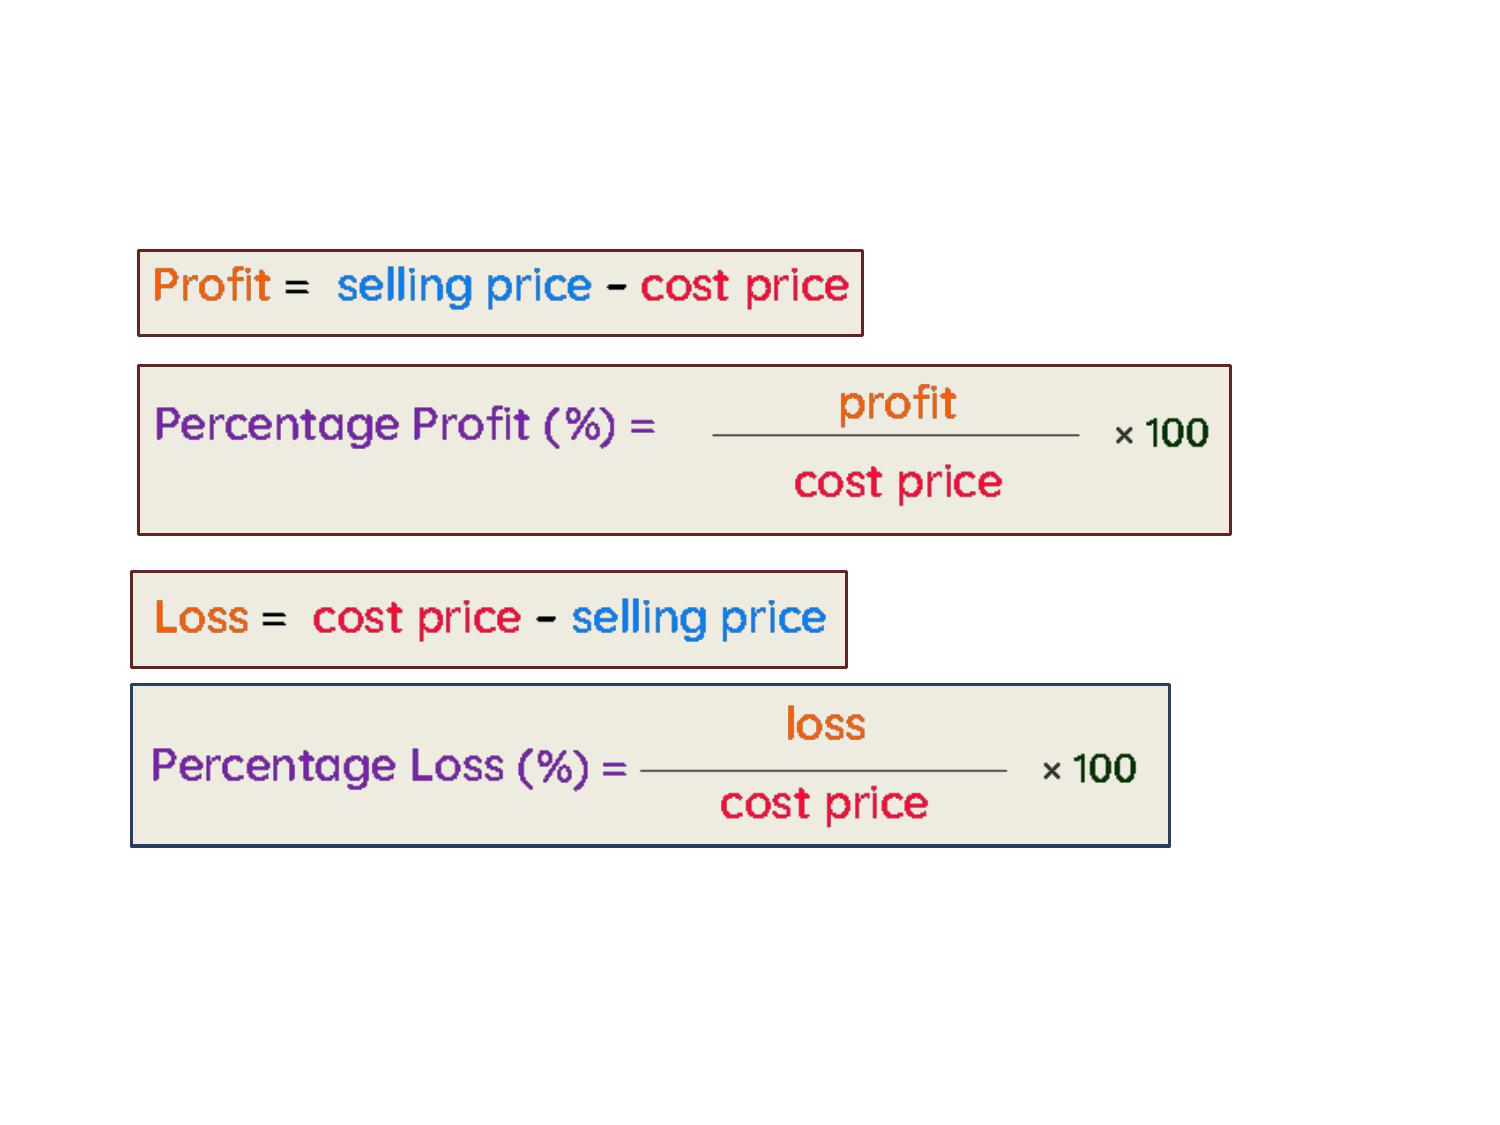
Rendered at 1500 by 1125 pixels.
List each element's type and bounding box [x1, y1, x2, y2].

picture [27, 182, 1377, 866]
